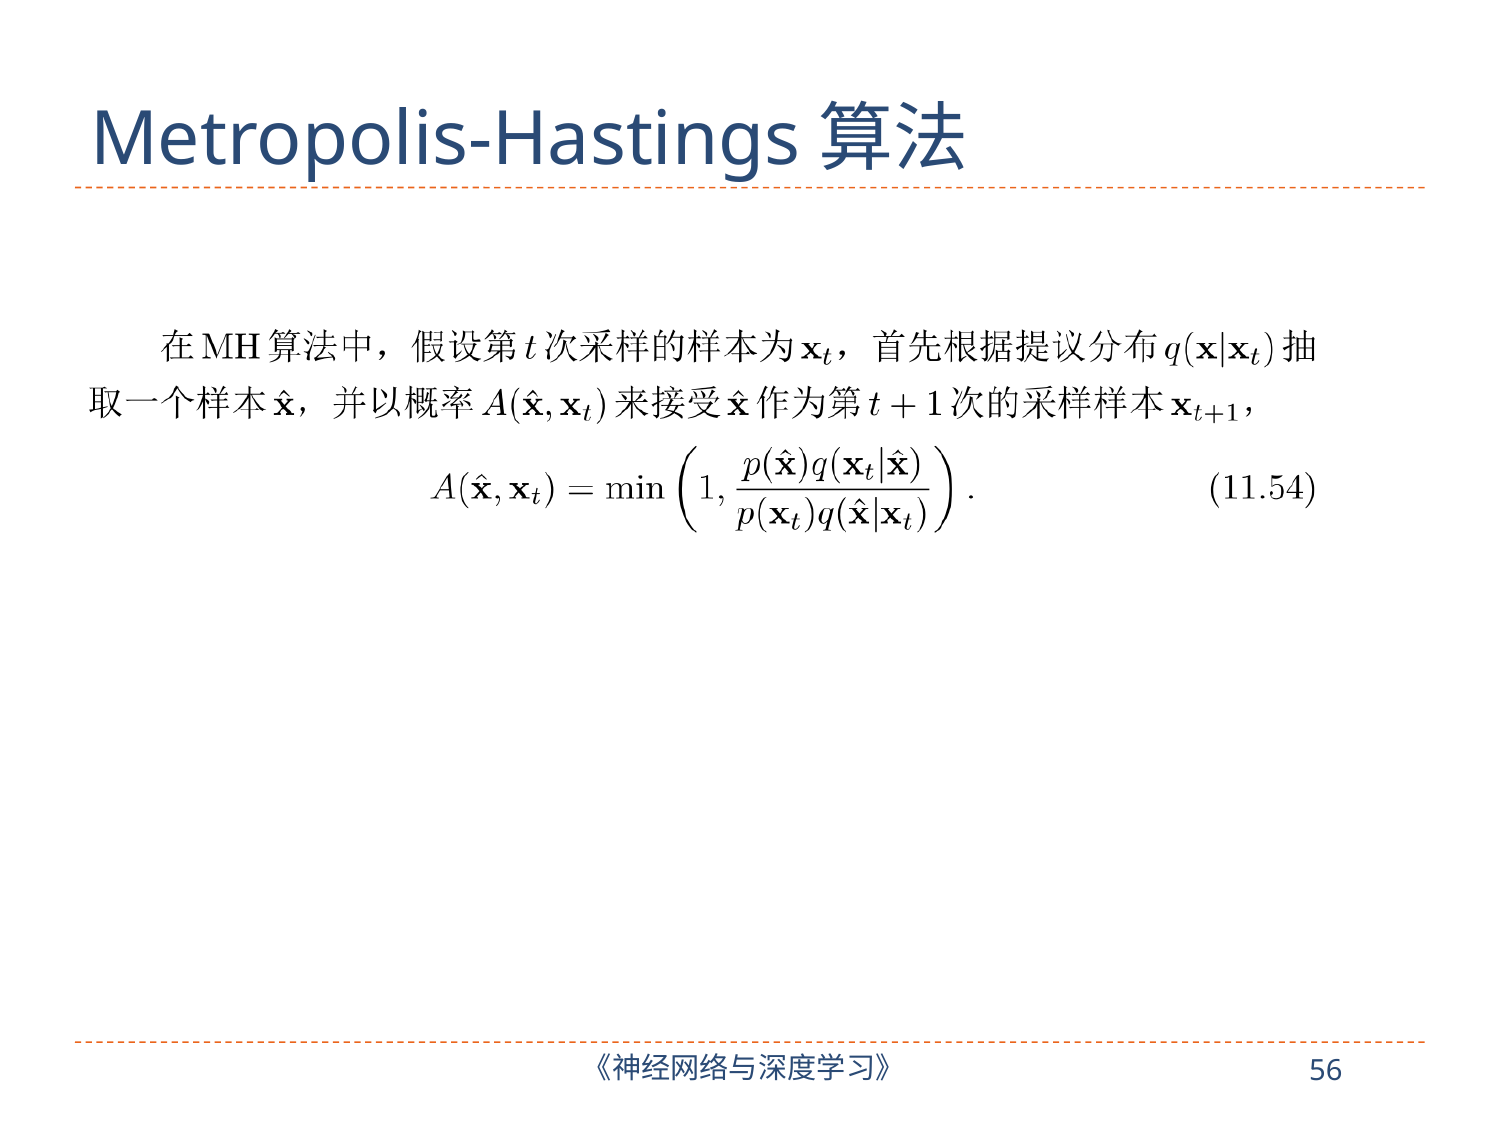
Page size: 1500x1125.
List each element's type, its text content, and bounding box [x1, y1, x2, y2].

title Metropolis-Hastings算法 [75, 24, 1425, 188]
picture [78, 309, 1346, 553]
